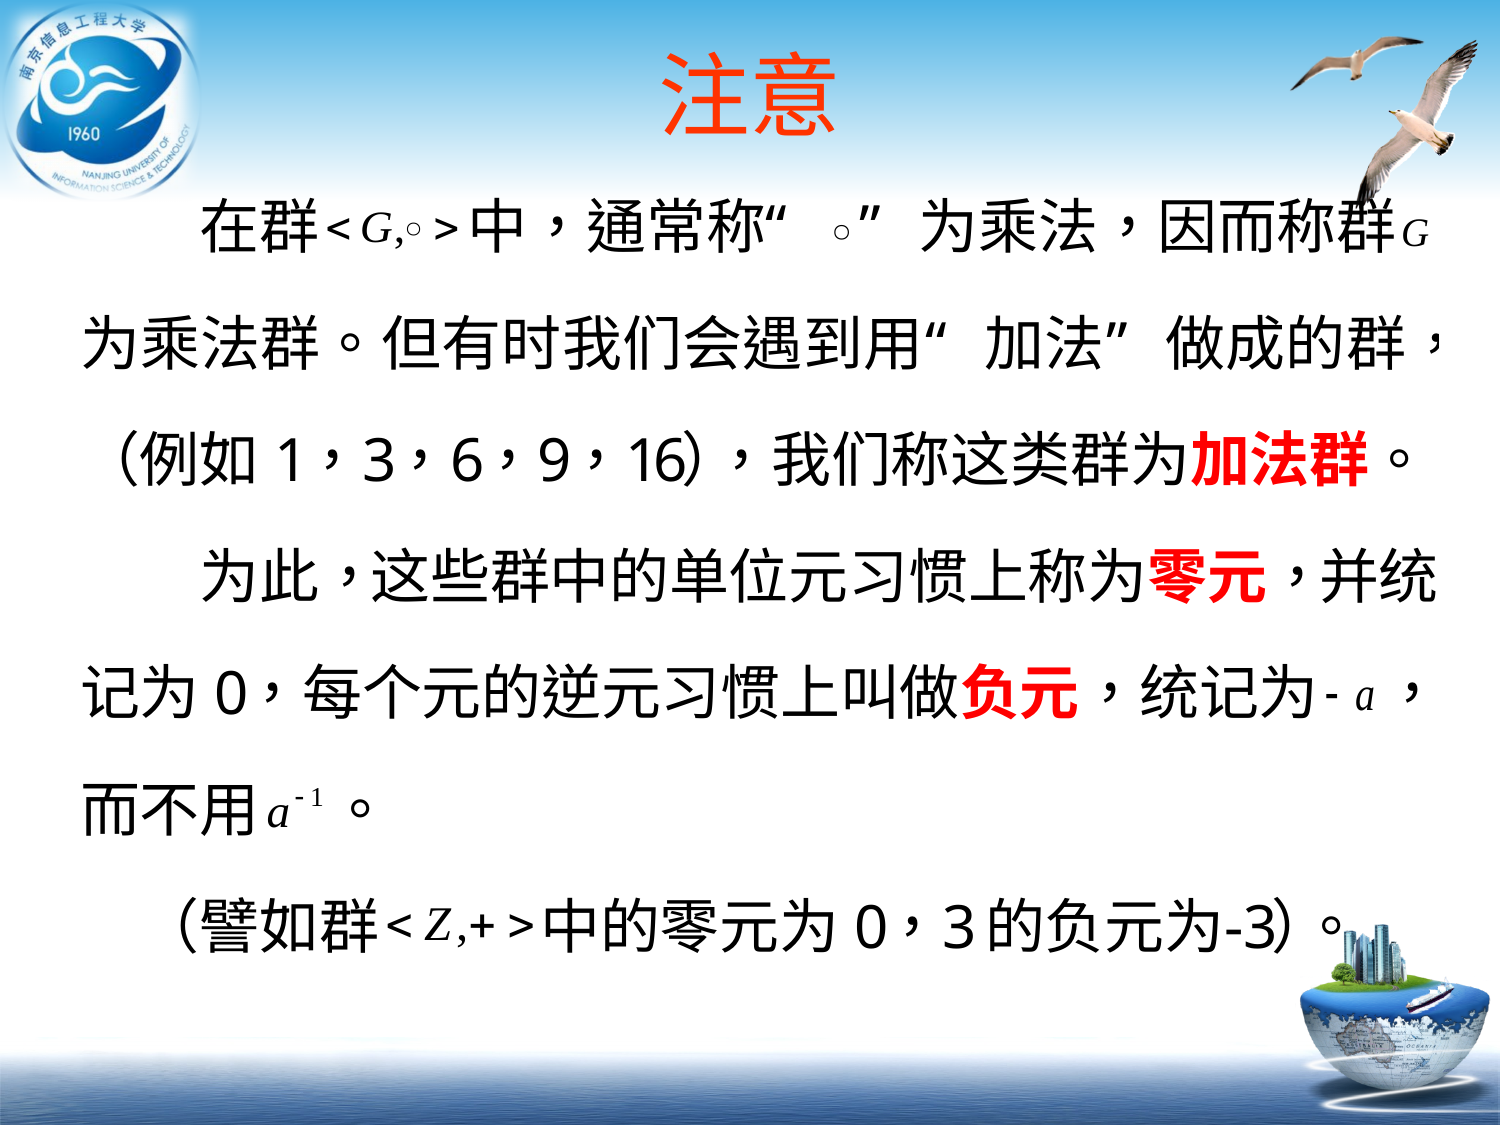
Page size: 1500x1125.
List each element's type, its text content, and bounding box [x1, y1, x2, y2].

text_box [79, 172, 1443, 1106]
text_box 注意 [312, 0, 1187, 170]
picture [1289, 35, 1500, 213]
picture [0, 970, 1500, 1125]
picture [26, 24, 178, 175]
